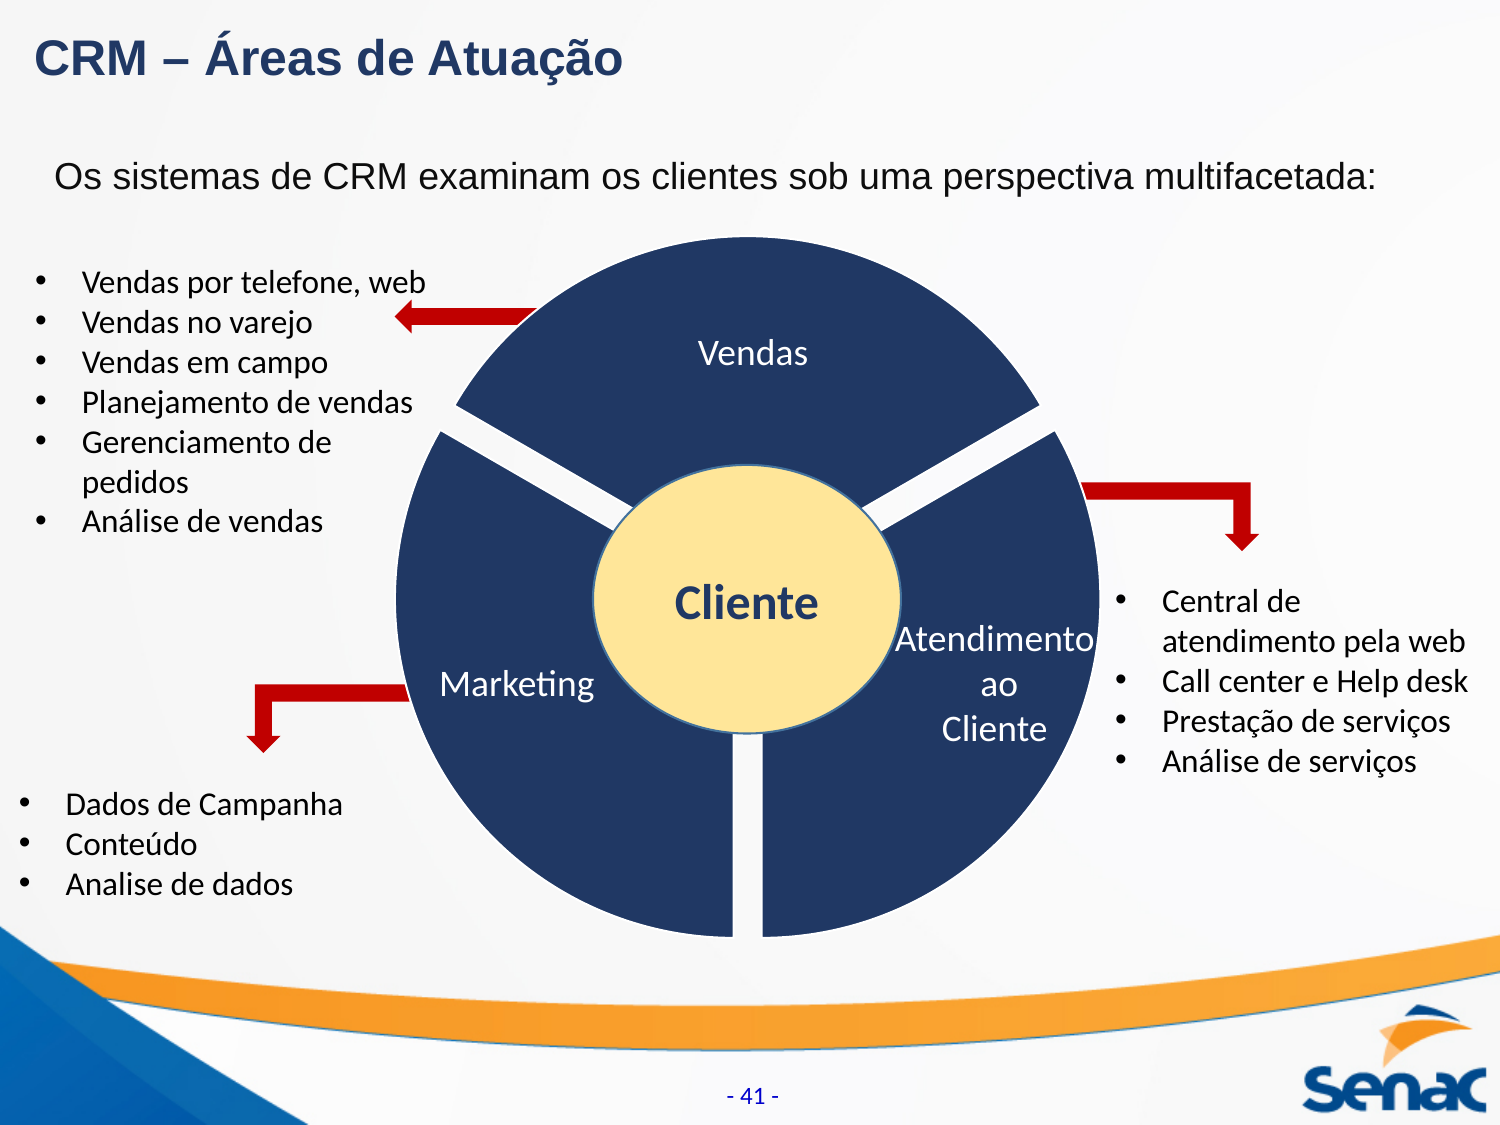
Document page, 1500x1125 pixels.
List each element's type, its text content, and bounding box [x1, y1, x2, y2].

text_box [443, 307, 537, 327]
text_box Central de atendimento pela web Call center e Help desk Prestação de serviços Análise de serviços [1100, 571, 1484, 787]
text_box Atendimento ao Cliente [880, 606, 1100, 756]
text_box CRM – Áreas de Atuação [20, 17, 1325, 114]
text_box Vendas por telefone, web Vendas no varejo Vendas em campo Planejamento de vendas Gerenciamento de pedidos Análise de vendas [20, 252, 443, 547]
text_box Marketing [424, 651, 610, 712]
text_box [243, 683, 409, 755]
text_box Cliente [591, 463, 902, 735]
text_box [1081, 481, 1262, 553]
picture [0, 0, 1500, 1125]
text_box [452, 235, 1043, 509]
text_box [760, 671, 1064, 939]
text_box Os sistemas de CRM examinam os clientes sob uma perspectiva multifacetada: [39, 122, 1449, 273]
text_box Vendas [683, 320, 824, 381]
text_box [881, 428, 1101, 606]
text_box [393, 430, 735, 939]
text_box Dados de Campanha Conteúdo Analise de dados [3, 774, 359, 910]
